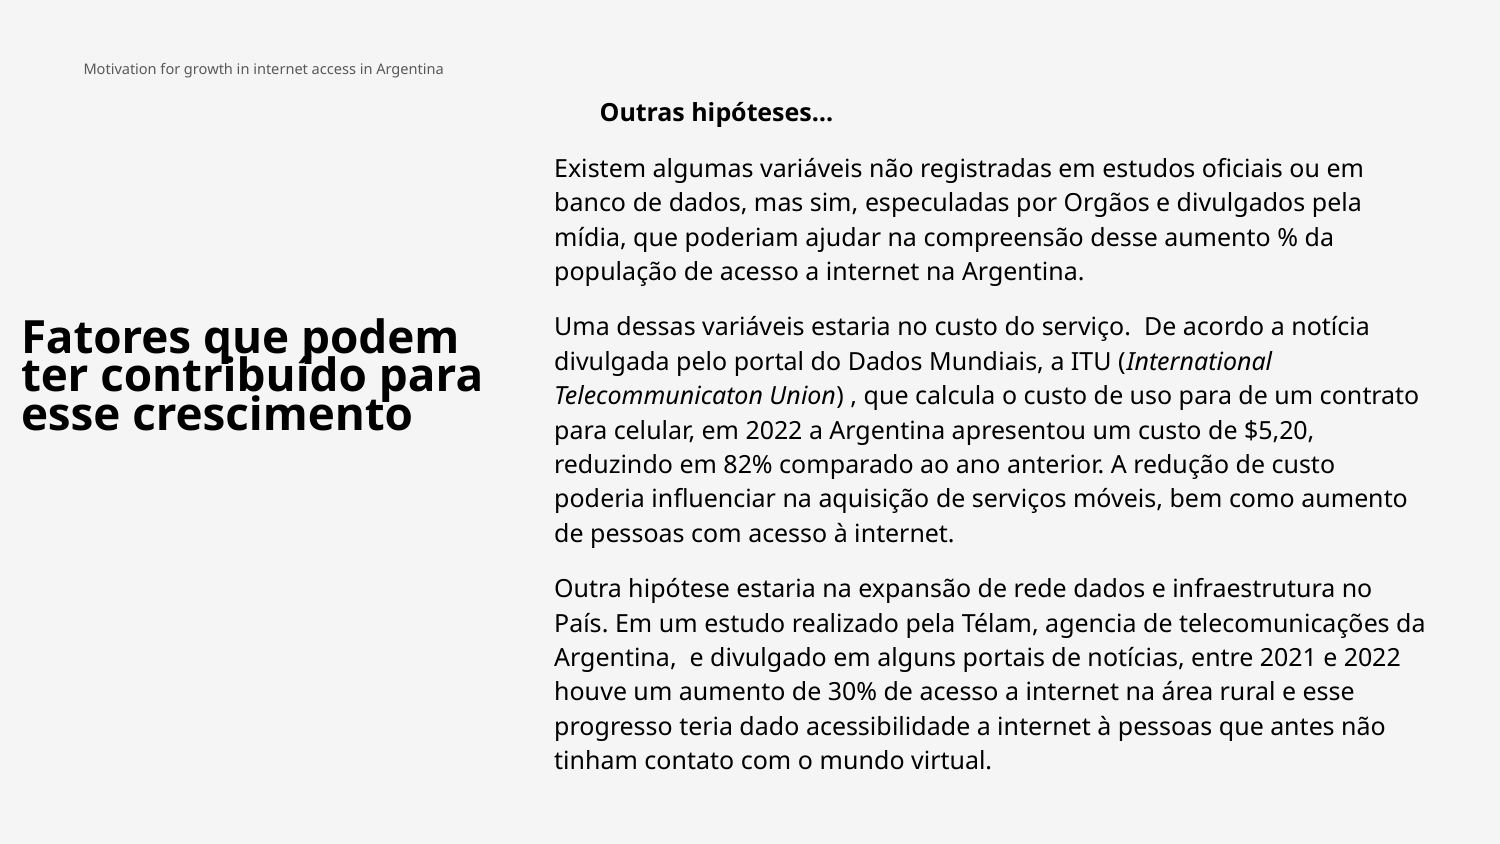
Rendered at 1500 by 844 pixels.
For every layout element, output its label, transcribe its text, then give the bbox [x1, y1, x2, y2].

text_box Motivation for growth in internet access in Argentina [83, 59, 522, 78]
text_box Outras hipóteses… Existem algumas variáveis não registradas em estudos oficiais ou em banco de dados, mas sim, especuladas por Orgãos e divulgados pela mídia, que poderiam ajudar na compreensão desse aumento % da população de acesso a internet na Argentina. Uma dessas variáveis estaria no custo do serviço. De acordo a notícia divulgada pelo portal do Dados Mundiais, a ITU (International Telecommunicaton Union) , que calcula o custo de uso para de um contrato para celular, em 2022 a Argentina apresentou um custo de $5,20, reduzindo em 82% comparado ao ano anterior. A redução de custo poderia influenciar na aquisição de serviços móveis, bem como aumento de pessoas com acesso à internet. Outra hipótese estaria na expansão de rede dados e infraestrutura no País. Em um estudo realizado pela Télam, agencia de telecomunicações da Argentina, e divulgado em alguns portais de notícias, entre 2021 e 2022 houve um aumento de 30% de acesso a internet na área rural e esse progresso teria dado acessibilidade a internet à pessoas que antes não tinham contato com o mundo virtual. [521, 89, 1434, 811]
text_box Fatores que podem ter contribuído para esse crescimento [17, 240, 496, 520]
